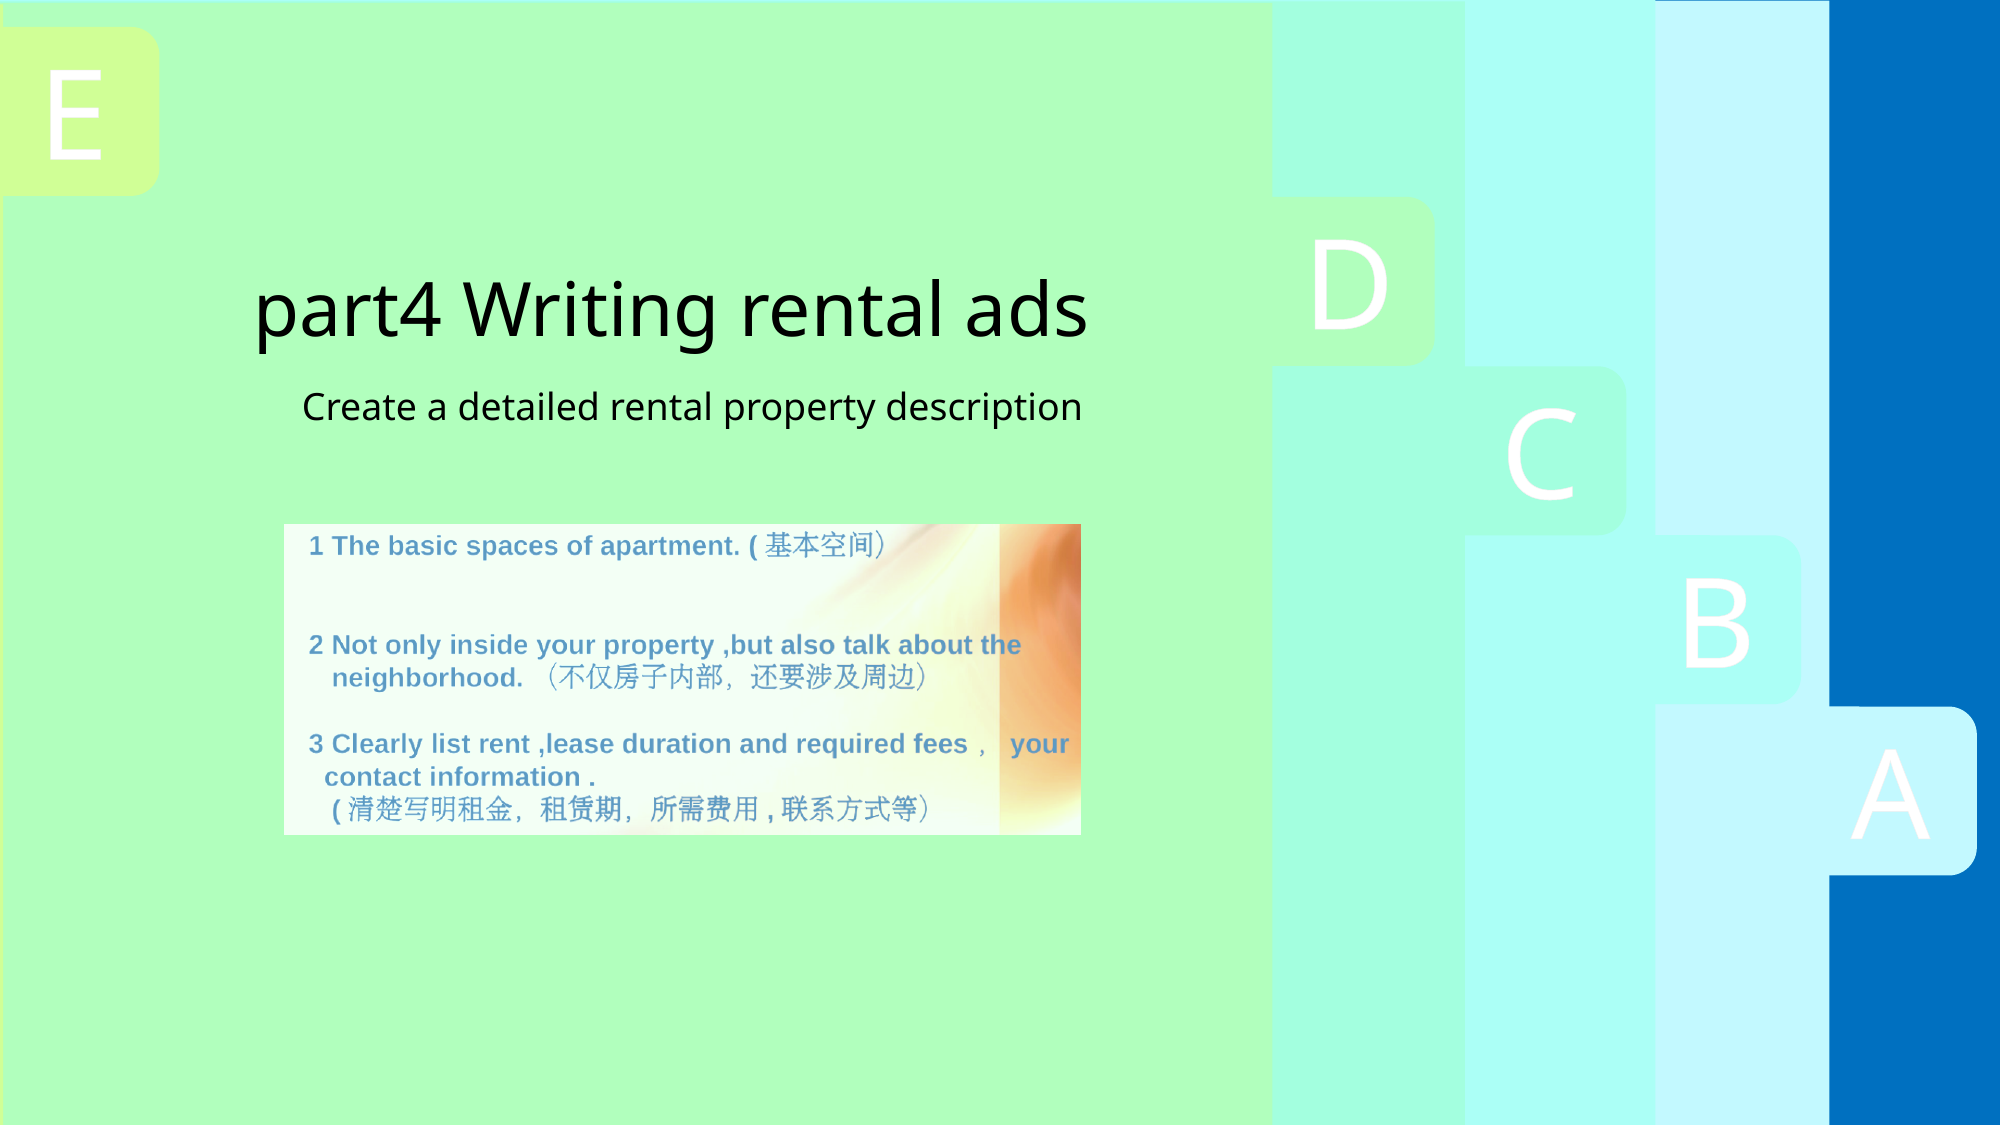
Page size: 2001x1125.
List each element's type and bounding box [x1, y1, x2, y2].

text_box [0, 0, 1801, 1125]
text_box [0, 2, 1435, 1125]
text_box [0, 4, 160, 1125]
text_box [1801, 0, 1977, 1125]
text_box [0, 1, 1627, 1125]
